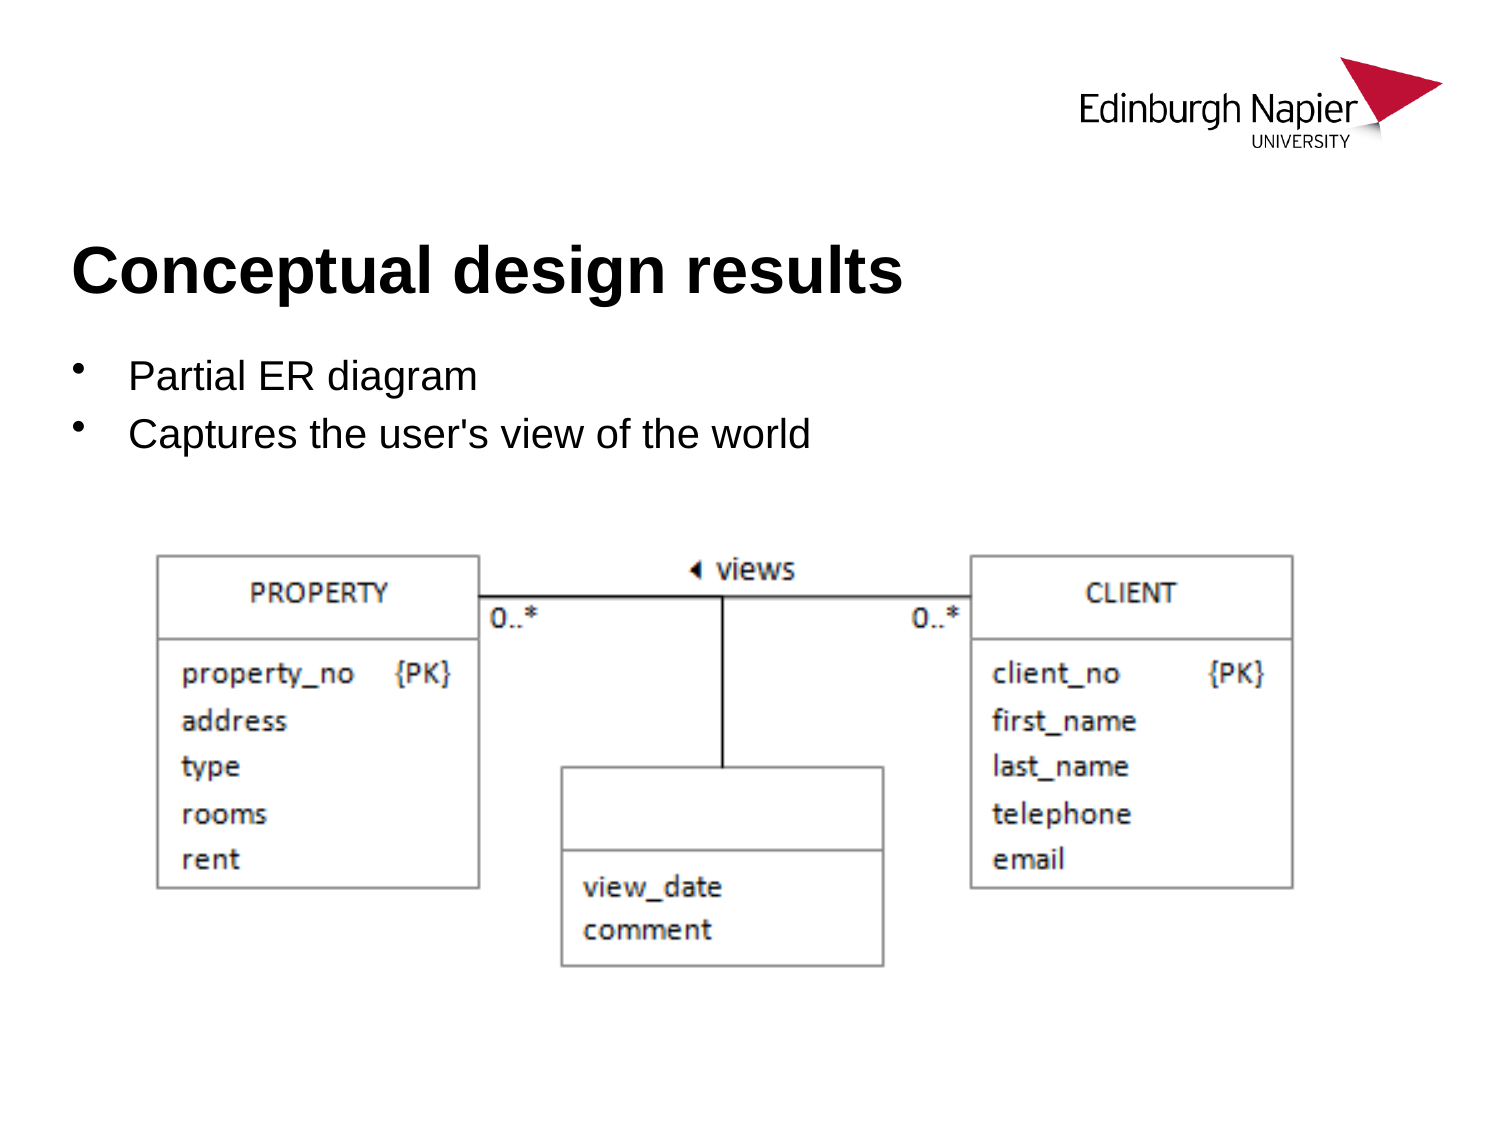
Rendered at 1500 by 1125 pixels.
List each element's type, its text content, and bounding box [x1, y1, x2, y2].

picture [1081, 57, 1443, 148]
list Partial ER diagram Captures the user's view of the world [56, 340, 1443, 516]
picture [147, 538, 1307, 988]
title Conceptual design results [56, 209, 1443, 325]
